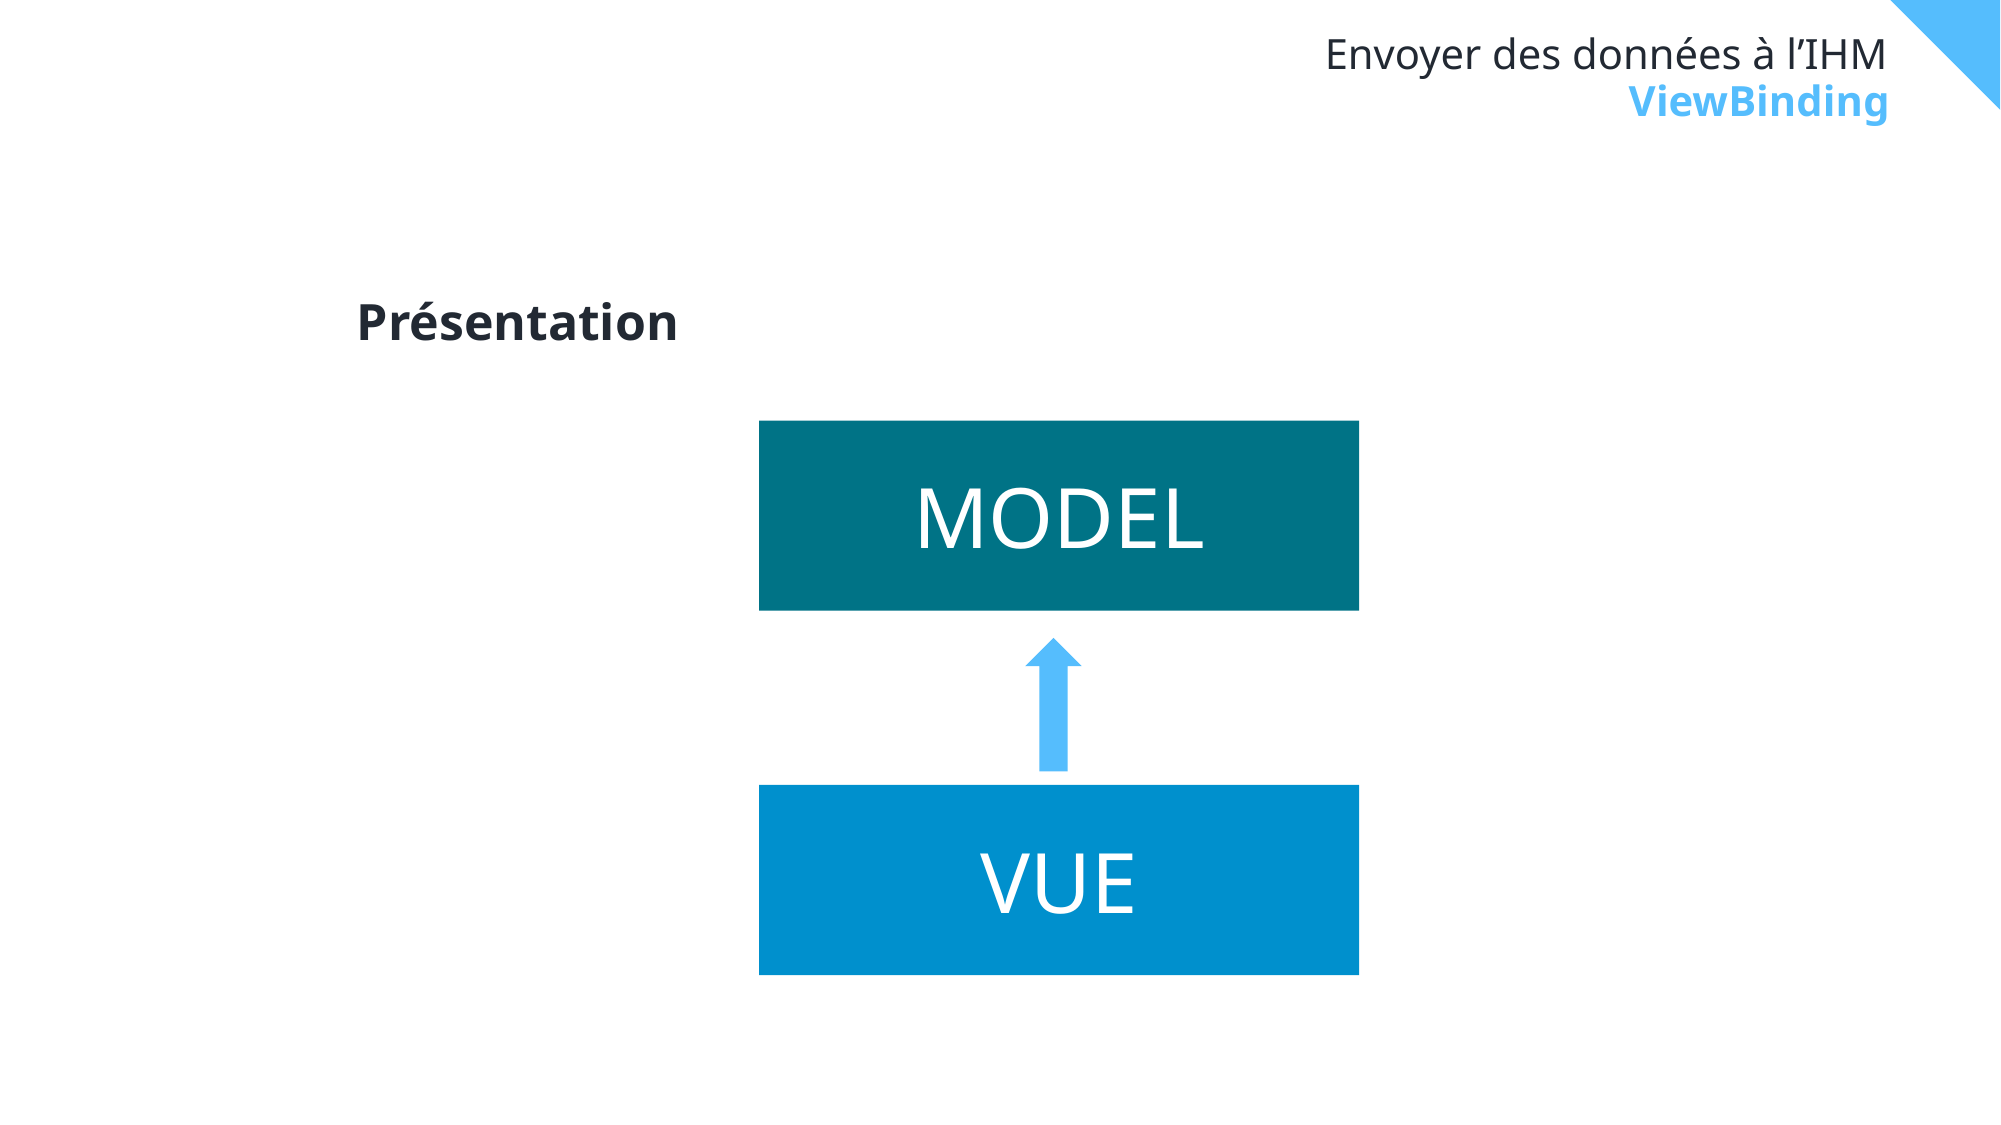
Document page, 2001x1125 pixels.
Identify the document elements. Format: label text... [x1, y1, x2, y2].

text_box MODEL [759, 420, 1360, 611]
text_box [1022, 636, 1085, 773]
list Présentation [341, 289, 1890, 935]
title Envoyer des données à l’IHM [55, 33, 1888, 80]
text_box VUE [758, 783, 1361, 977]
list ViewBinding [55, 80, 1890, 145]
